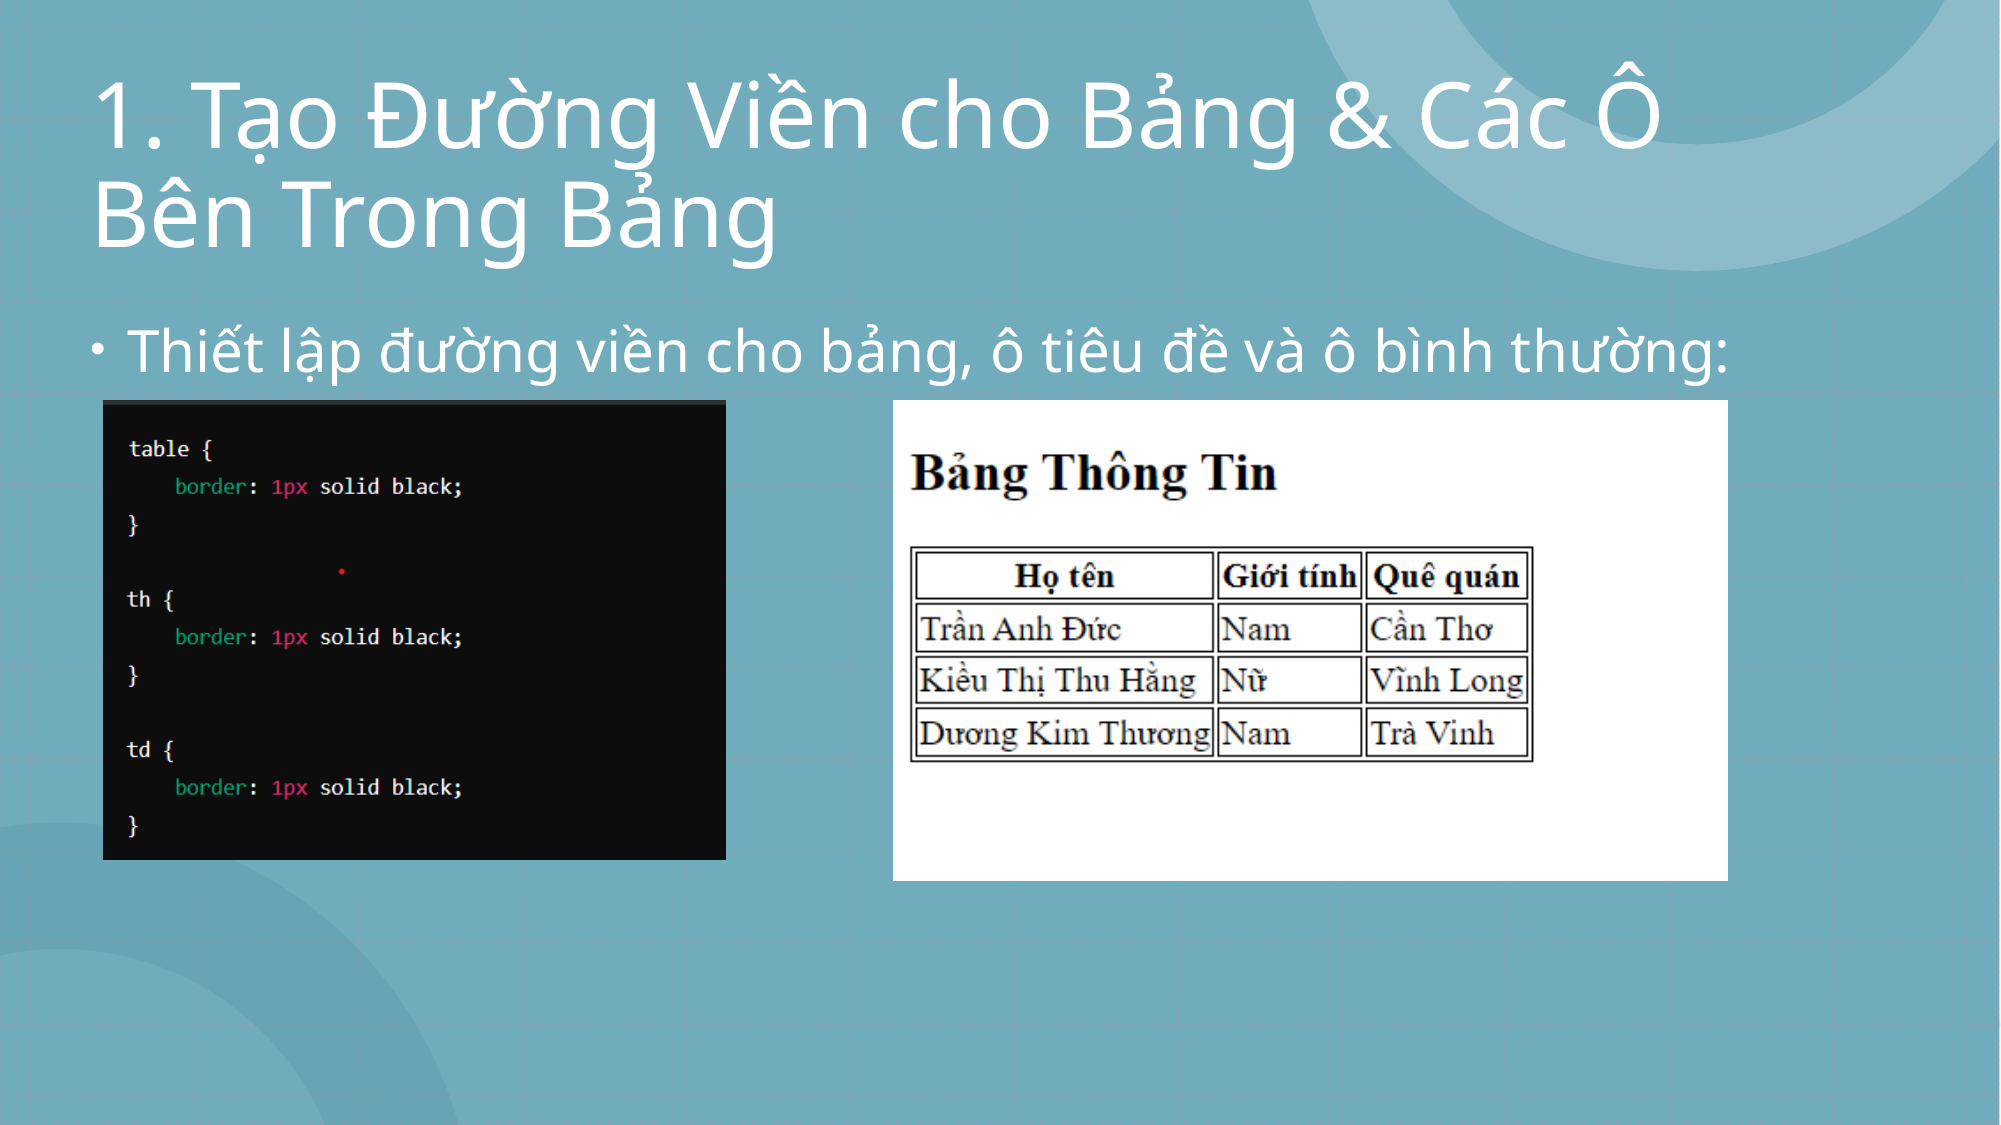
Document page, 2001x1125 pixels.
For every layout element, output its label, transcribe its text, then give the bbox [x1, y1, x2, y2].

picture [892, 400, 1728, 881]
picture [103, 400, 726, 860]
list Thiết lập đường viền cho bảng, ô tiêu đề và ô bình thường: [75, 299, 1834, 1014]
title 1. Tạo Đường Viền cho Bảng & Các Ô Bên Trong Bảng [75, 59, 1834, 278]
